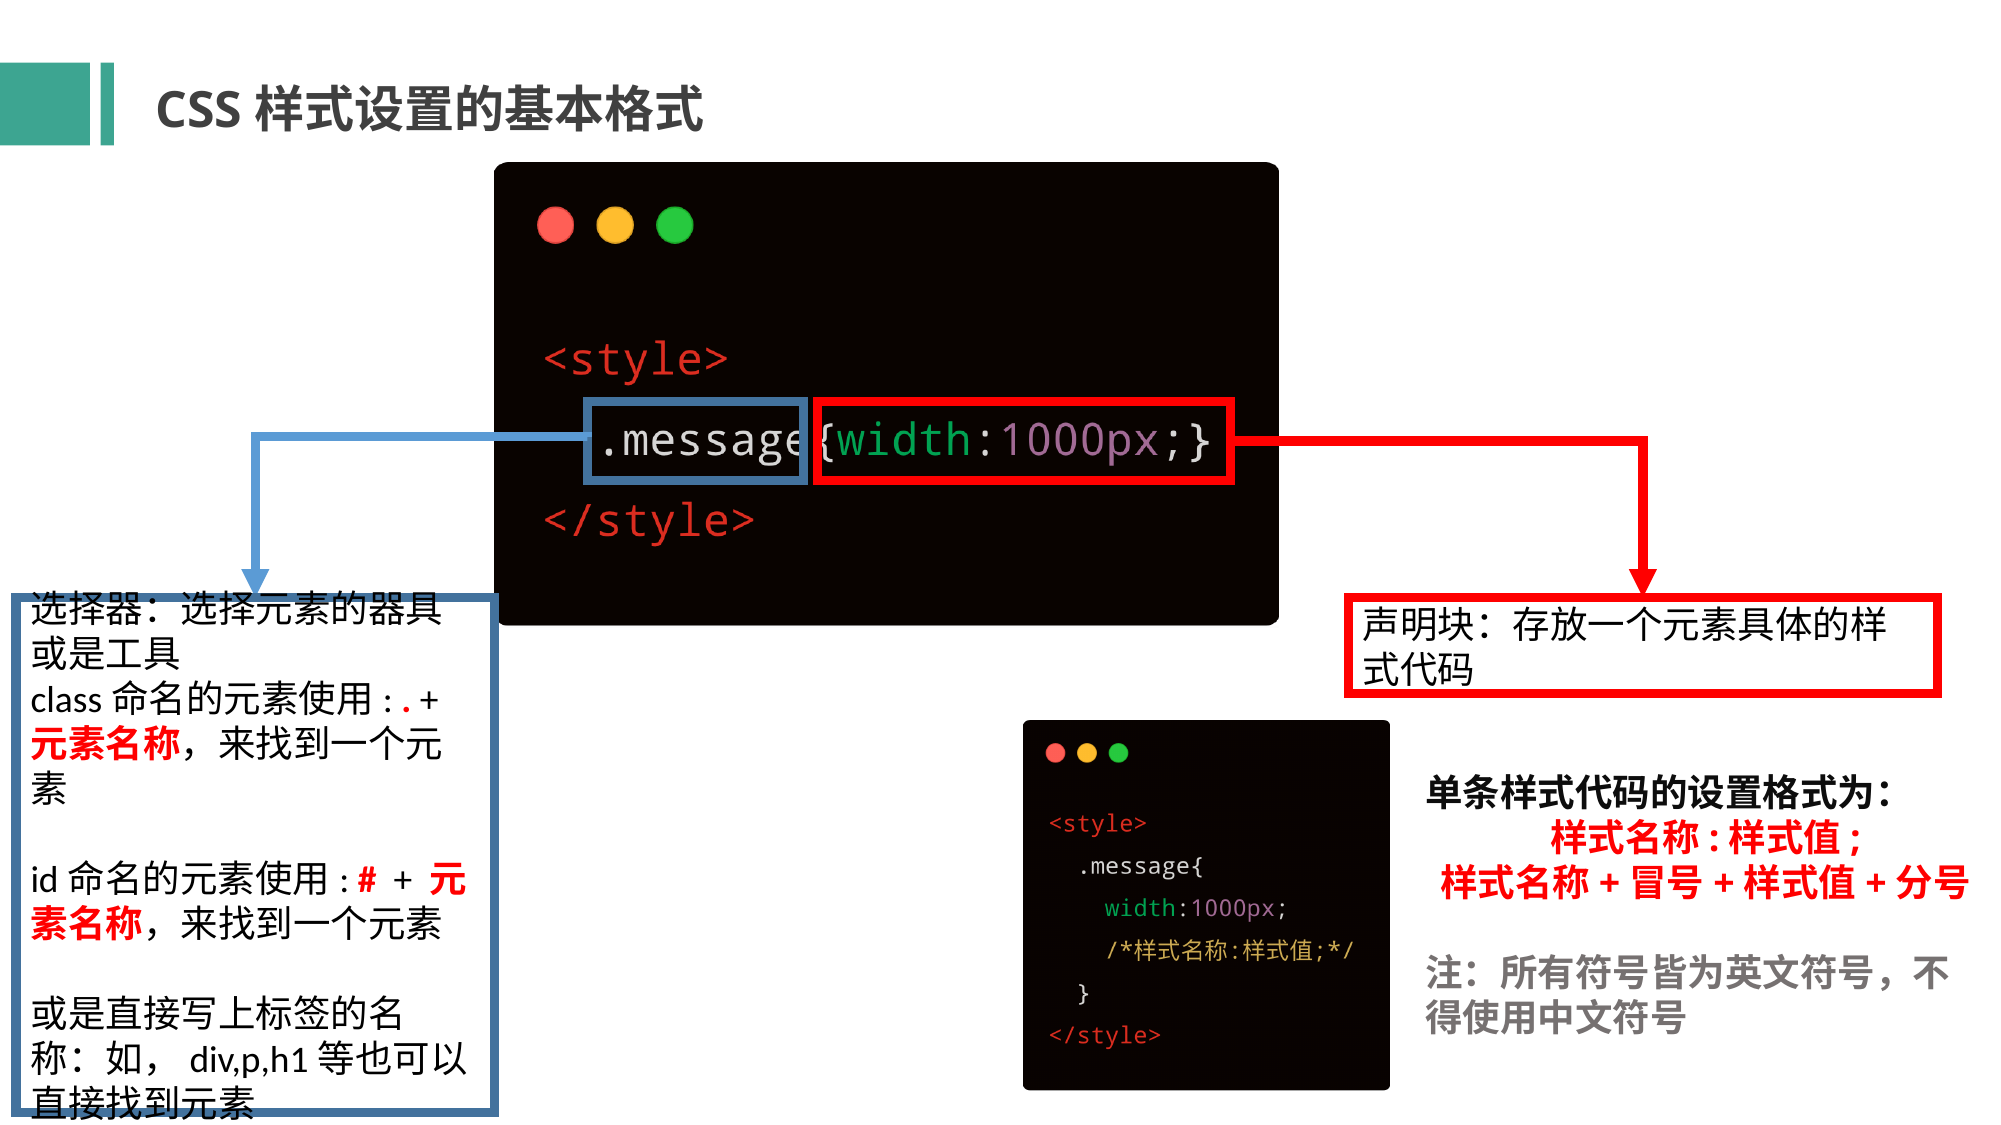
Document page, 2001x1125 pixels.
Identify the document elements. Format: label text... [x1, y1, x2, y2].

text_box 单条样式代码的设置格式为： 样式名称:样式值; 样式名称+冒号+样式值+分号 注：所有符号皆为英文符号，不得使用中文符号 [1410, 761, 2000, 1047]
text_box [1230, 440, 1643, 598]
picture [494, 162, 1279, 628]
text_box CSS样式设置的基本格式 [140, 69, 974, 145]
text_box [255, 437, 588, 598]
text_box 选择器：选择元素的器具或是工具 class命名的元素使用: . + 元素名称，来找到一个元素 id命名的元素使用: # + 元素名称，来找到一个元素 或是直接写上标签的名称：如，div,p,h1等也可以直接找到元素 [15, 596, 496, 1113]
picture [1023, 719, 1390, 1092]
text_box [0, 62, 114, 146]
text_box 声明块：存放一个元素具体的样式代码 [1347, 596, 1939, 695]
